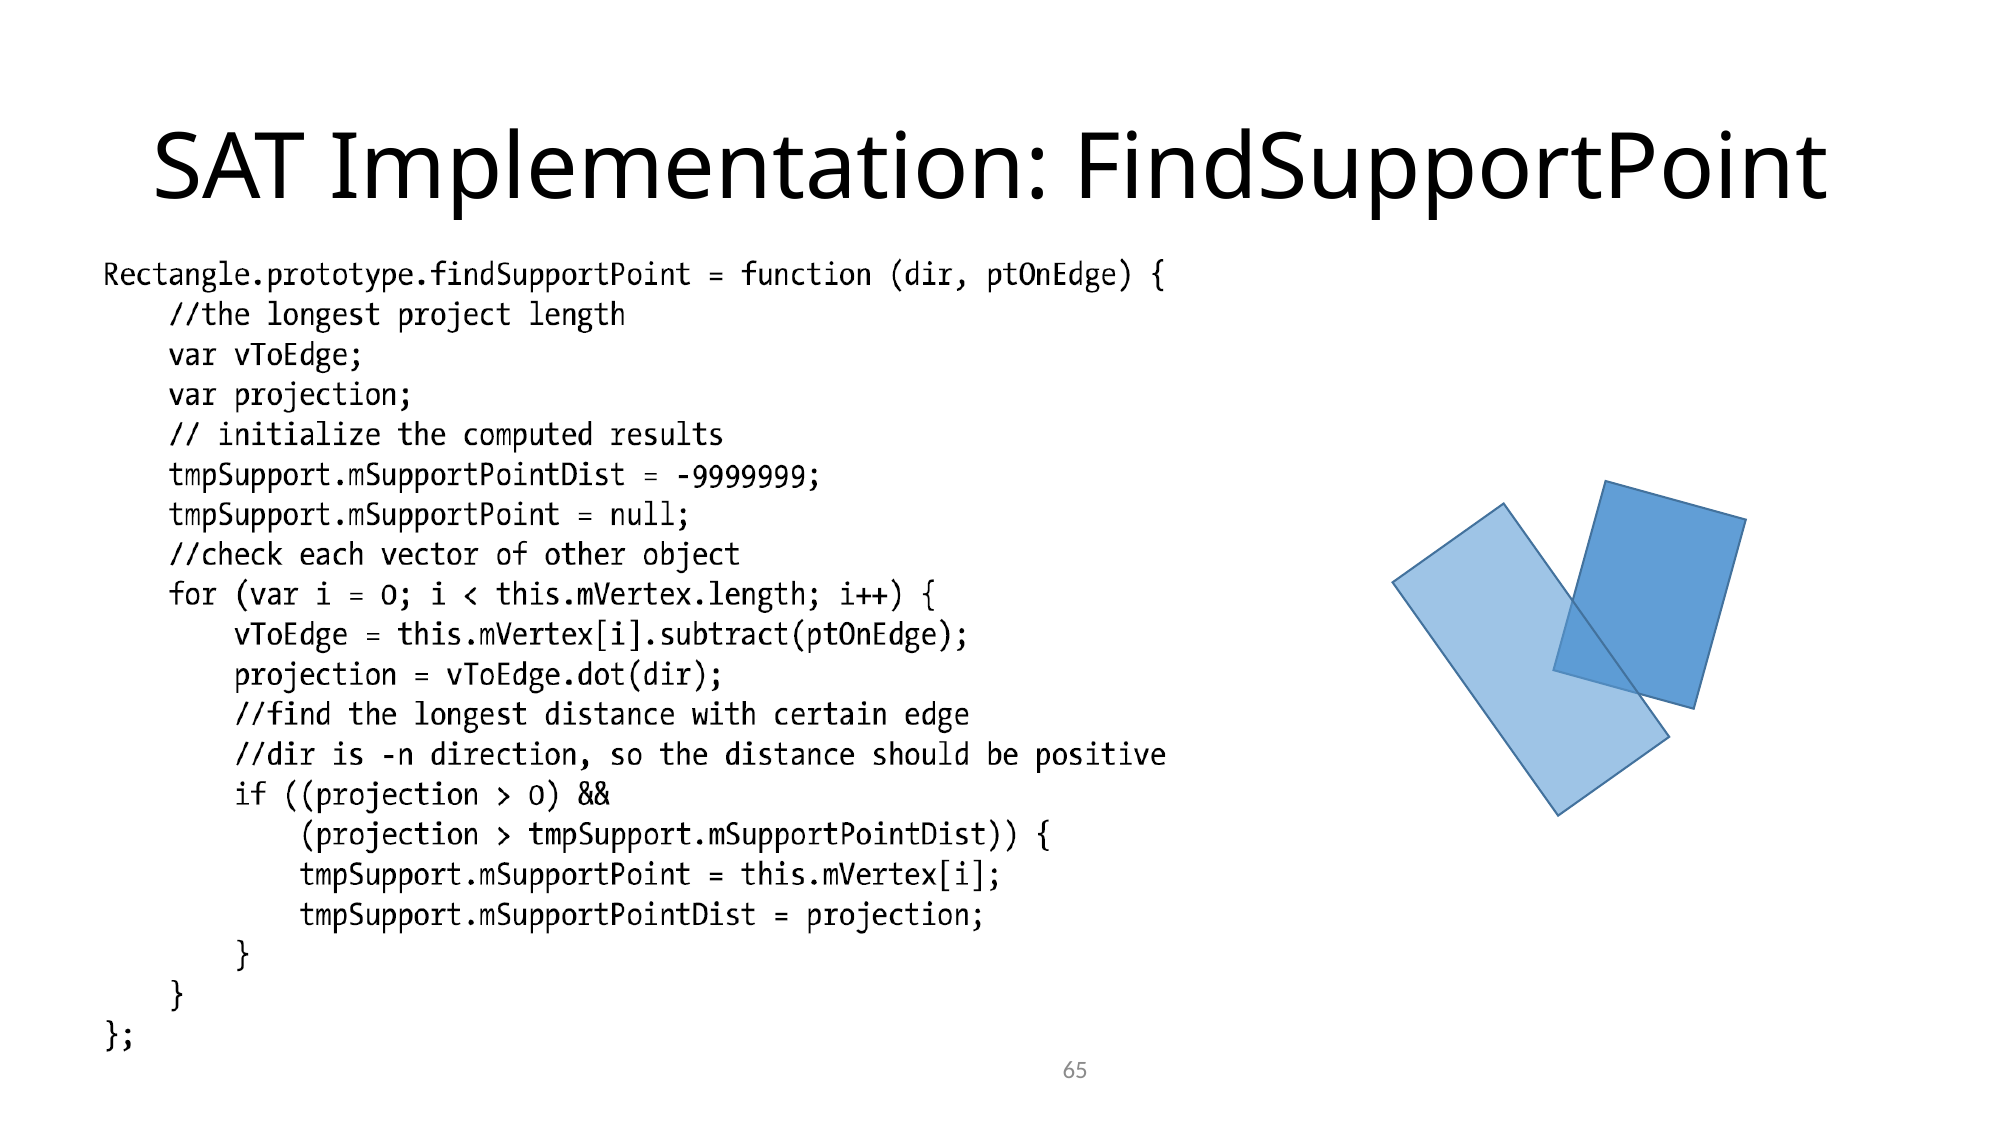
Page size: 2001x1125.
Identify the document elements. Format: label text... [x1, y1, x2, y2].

title SAT Implementation: FindSupportPoint [137, 59, 1863, 278]
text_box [1462, 496, 1723, 803]
picture [85, 252, 1177, 1060]
